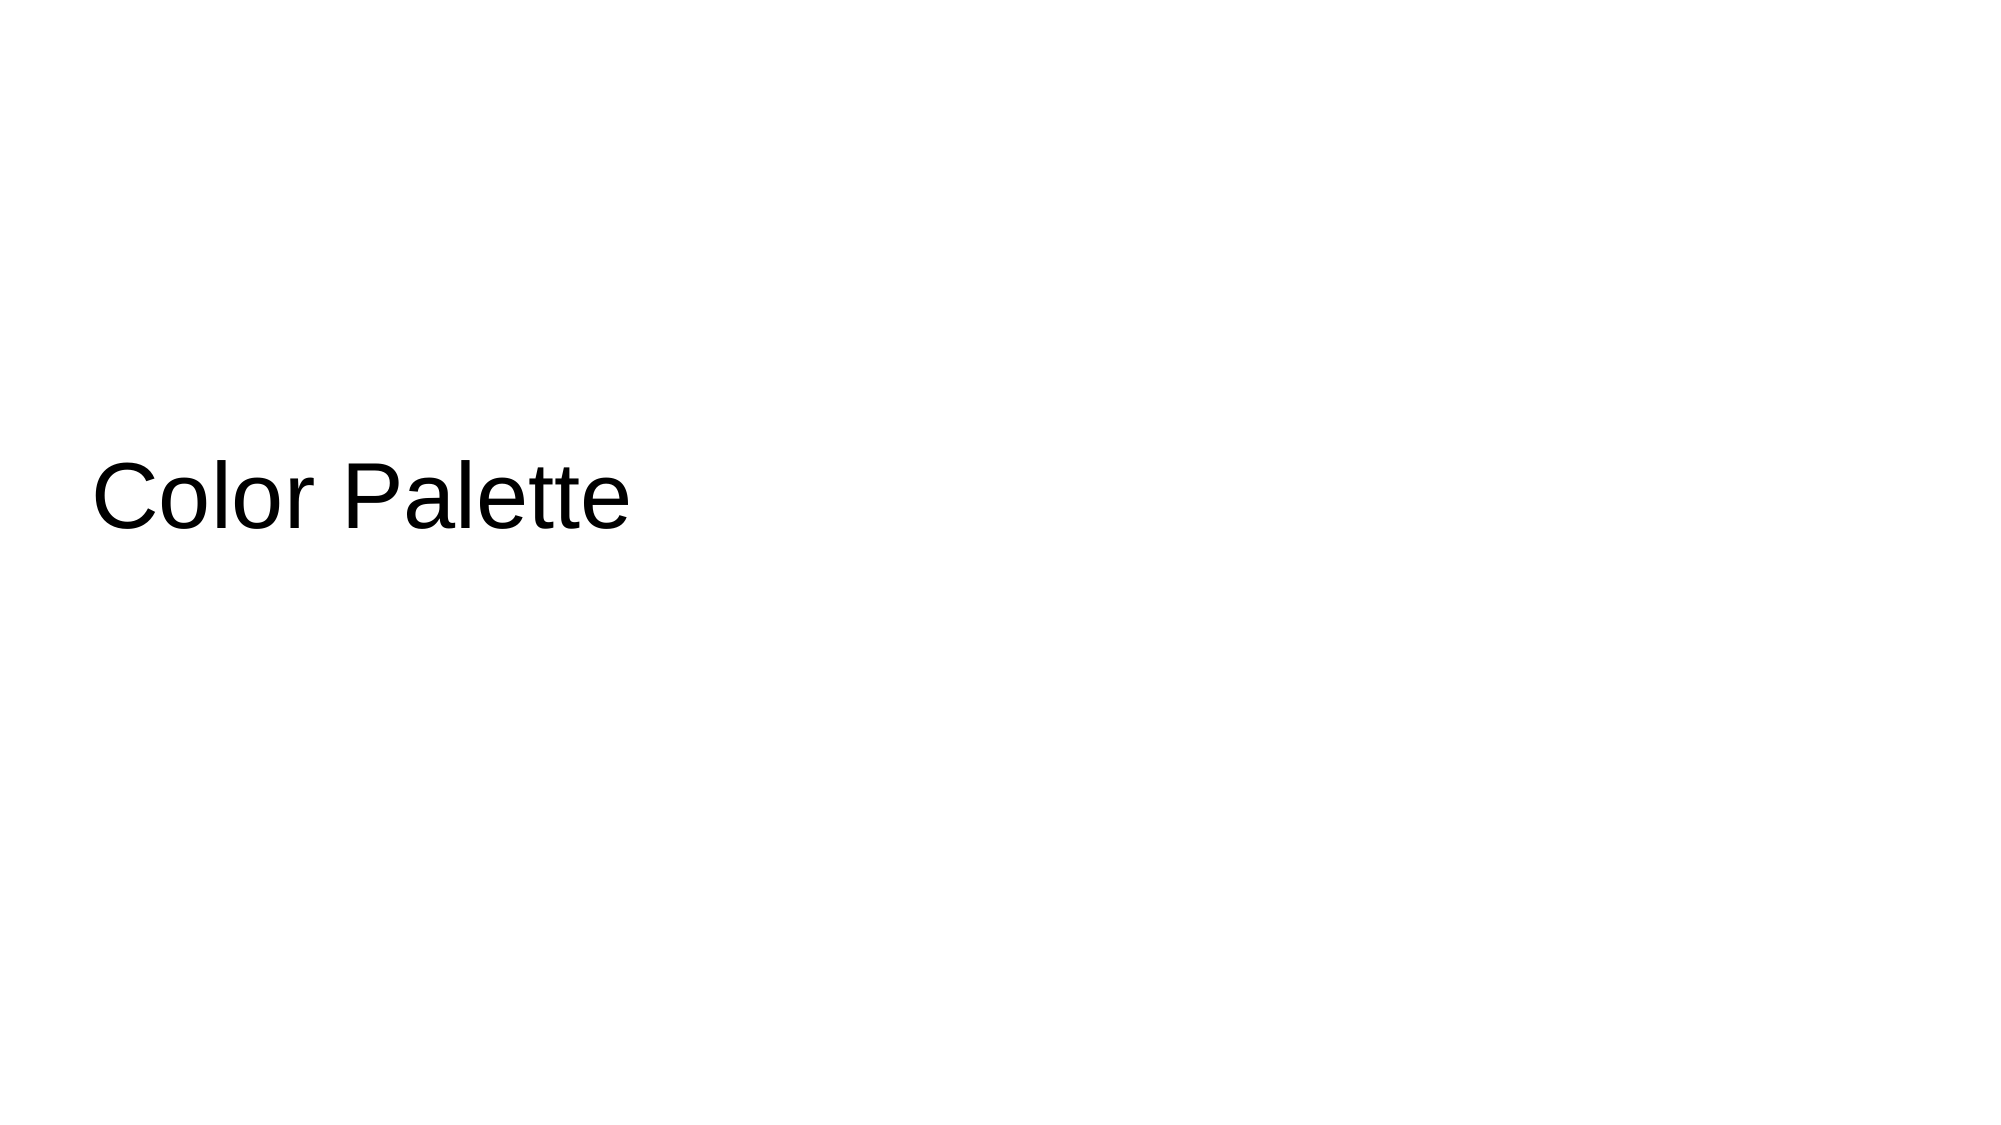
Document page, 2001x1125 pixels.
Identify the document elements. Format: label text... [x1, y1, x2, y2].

title Color Palette [76, 429, 1777, 557]
